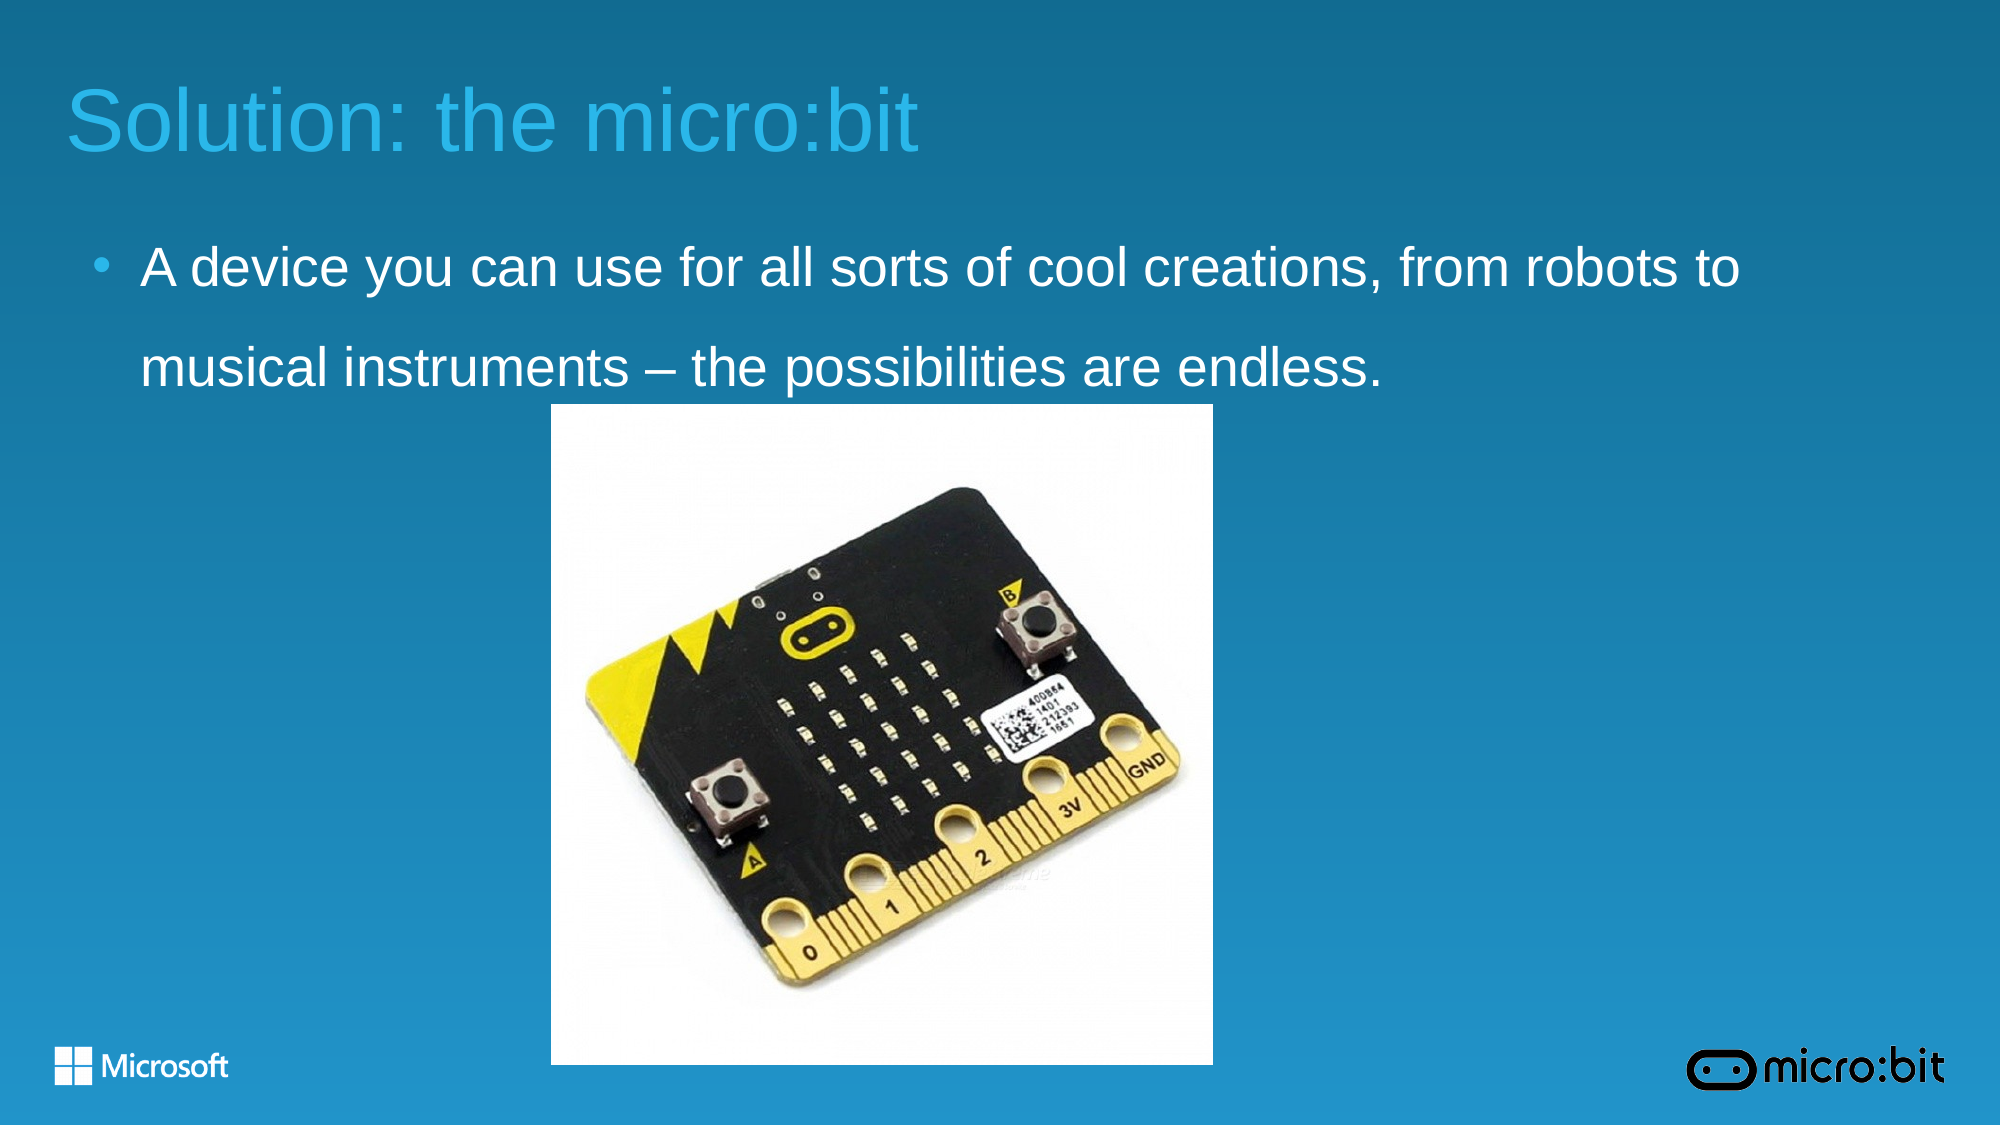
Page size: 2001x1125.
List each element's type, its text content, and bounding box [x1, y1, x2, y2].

picture [1685, 1042, 1950, 1096]
list A device you can use for all sorts of cool creations, from robots to musical instruments – the possibilities are endless. [50, 183, 1950, 1014]
title Solution: the micro:bit [50, 59, 1950, 165]
picture [551, 403, 1213, 1066]
picture [50, 1042, 232, 1096]
